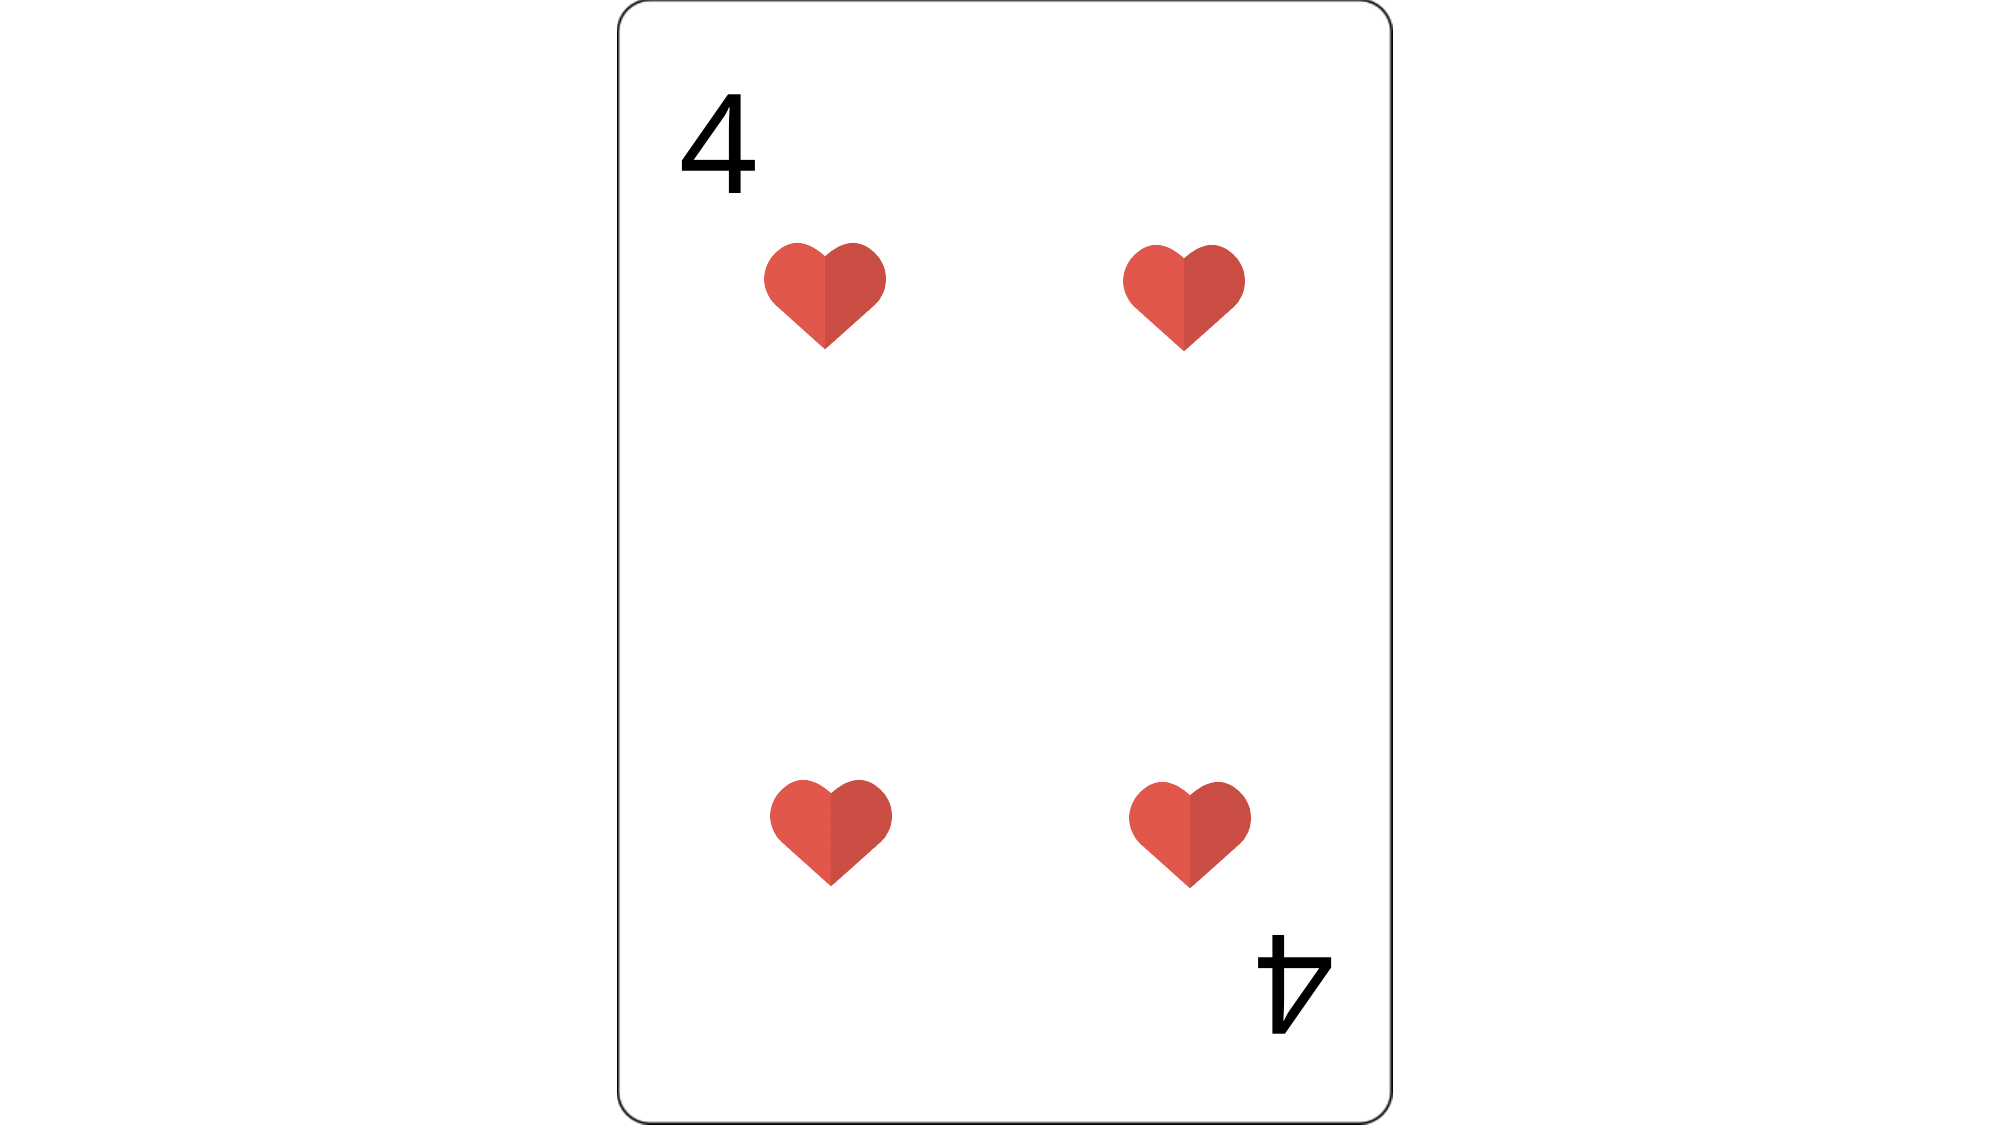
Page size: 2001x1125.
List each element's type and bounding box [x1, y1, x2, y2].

picture [617, 0, 1393, 1125]
